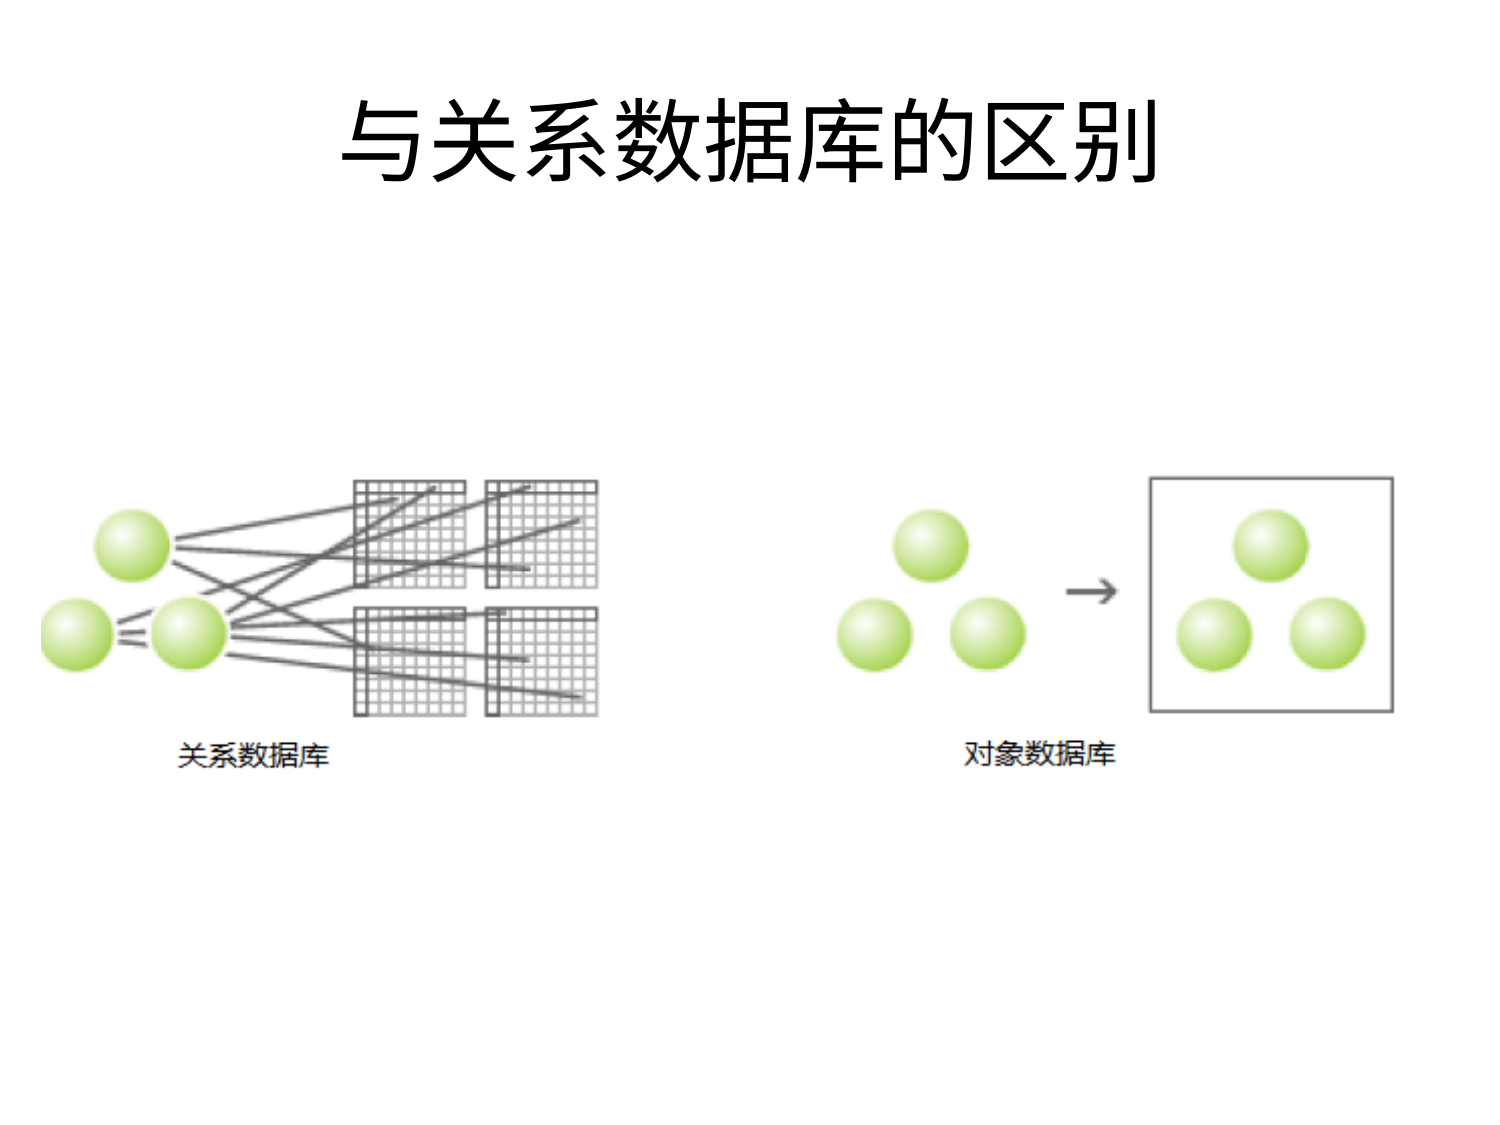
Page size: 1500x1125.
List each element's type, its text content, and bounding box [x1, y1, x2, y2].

title 与关系数据库的区别 [75, 45, 1425, 233]
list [40, 385, 1460, 847]
